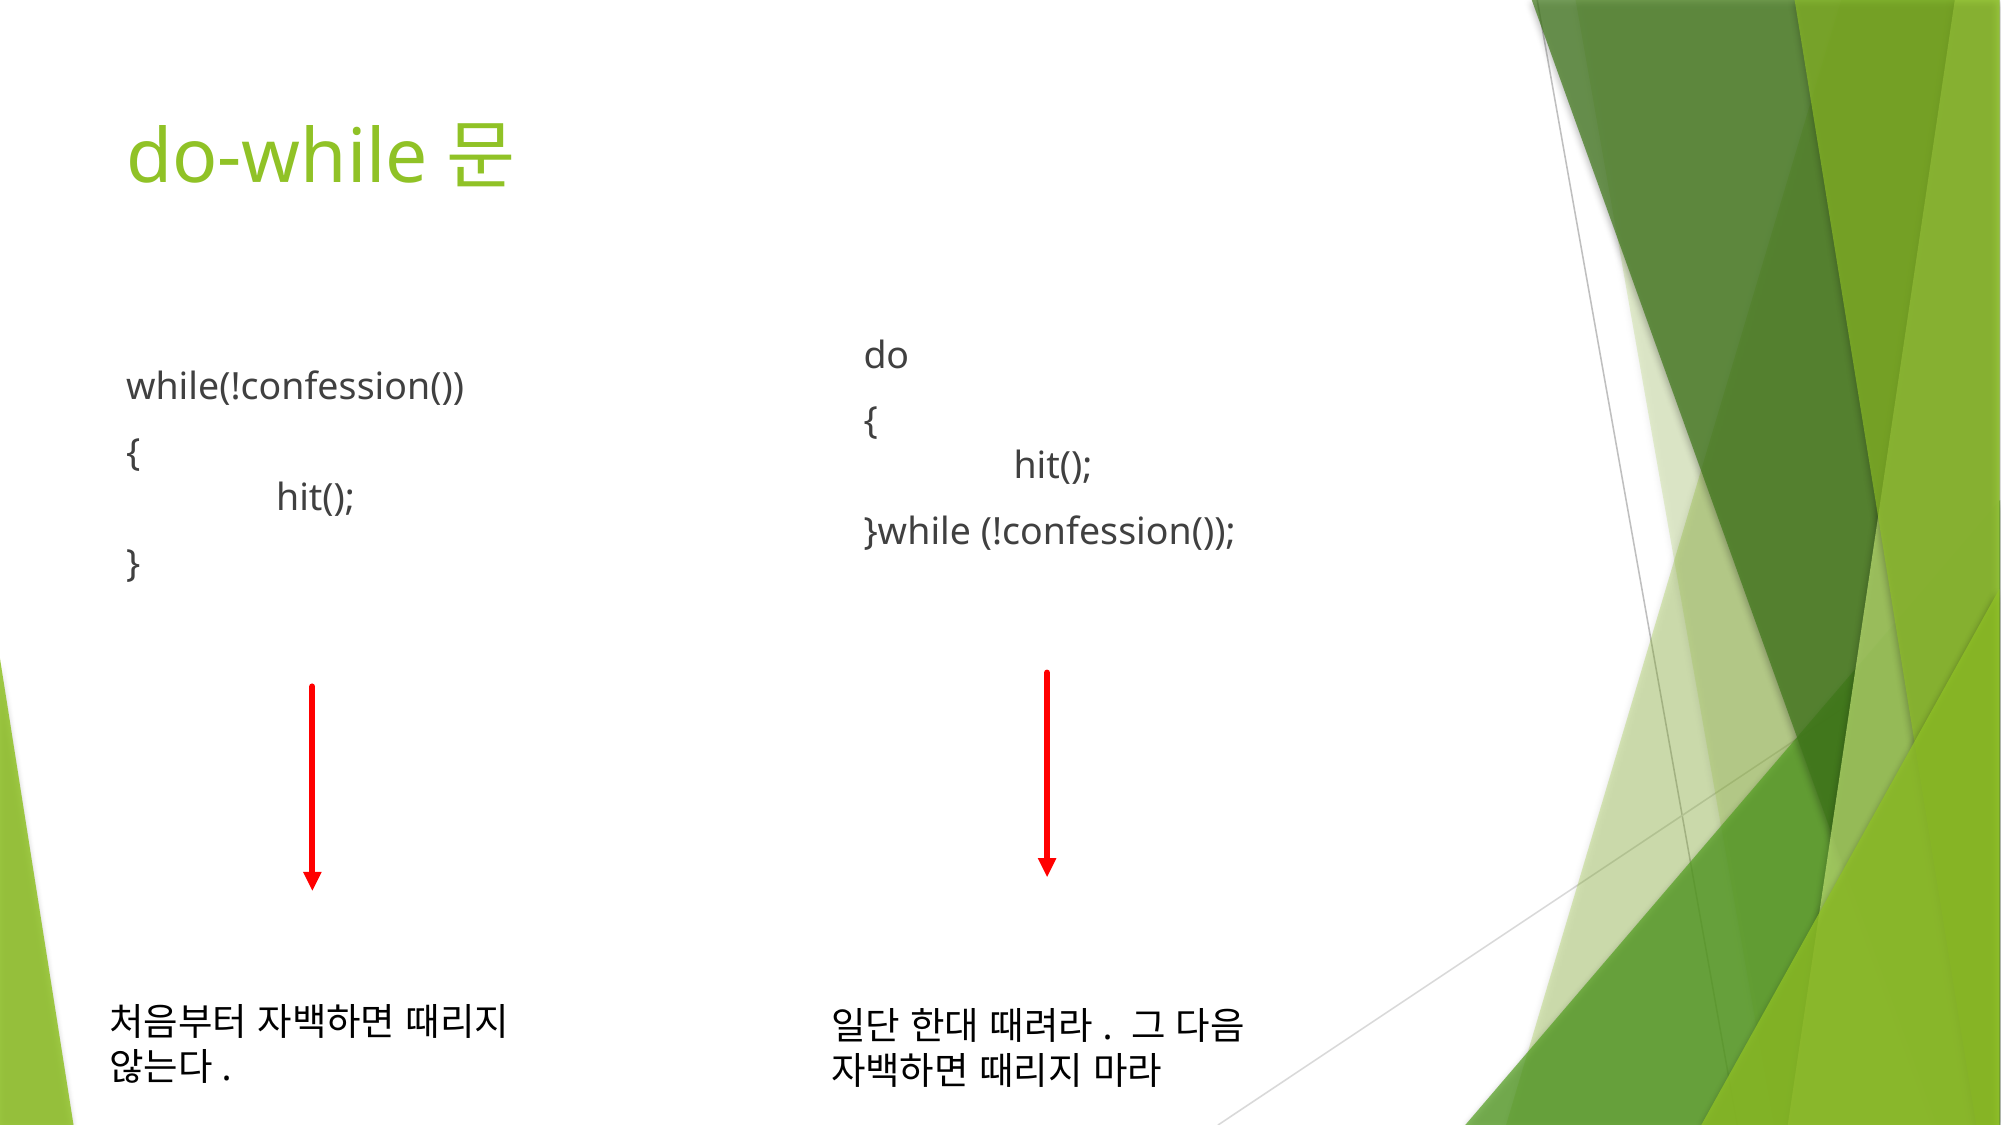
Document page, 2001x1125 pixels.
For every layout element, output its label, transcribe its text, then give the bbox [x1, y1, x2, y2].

text_box 처음부터 자백하면 때리지 않는다. [94, 991, 632, 1096]
title do-while문 [111, 99, 1522, 317]
text_box do { hit(); }while (!confession()); [848, 323, 1369, 960]
text_box 일단 한대 때려라. 그 다음 자백하면 때리지 마라 [816, 994, 1354, 1100]
list while(!confession()) { hit(); } [111, 354, 632, 991]
